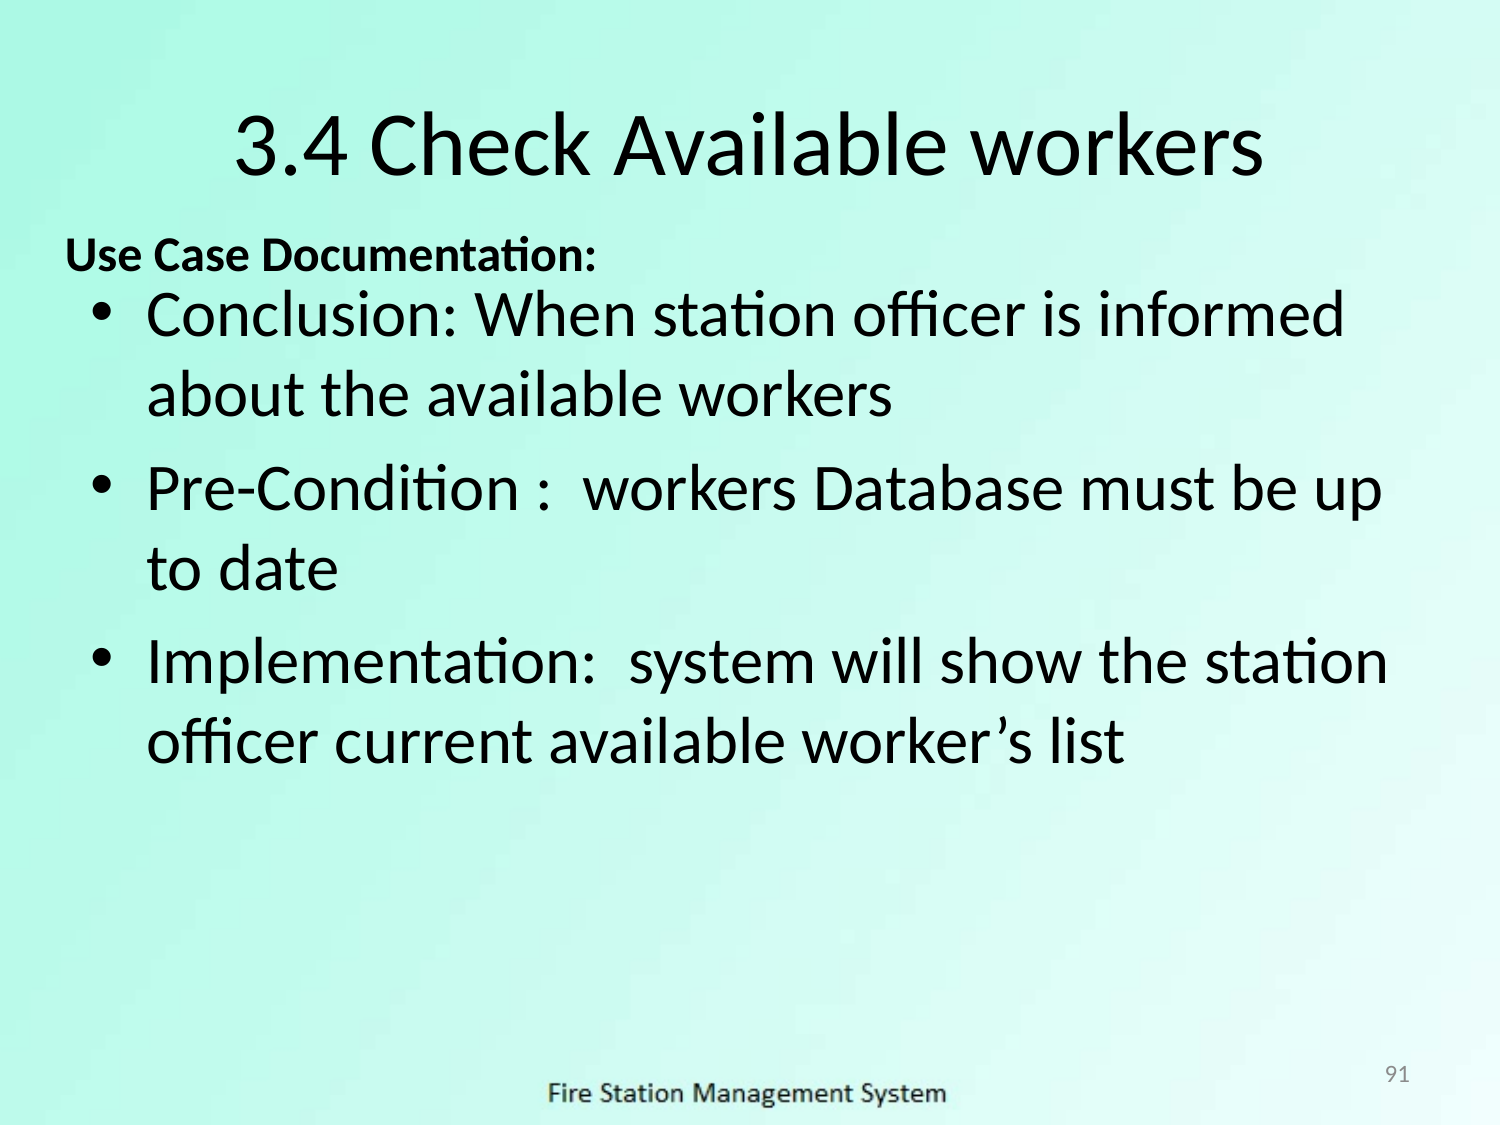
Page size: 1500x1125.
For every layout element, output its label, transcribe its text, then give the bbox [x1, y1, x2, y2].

slide_number 91 [1074, 1042, 1425, 1103]
list Conclusion: When station officer is informed about the available workers Pre-Condition : workers Database must be up to date Implementation: system will show the station officer current available worker’s list [75, 262, 1425, 1005]
text_box Use Case Documentation: [50, 214, 838, 290]
title 3.4 Check Available workers [75, 45, 1425, 233]
picture [0, 0, 1500, 1125]
